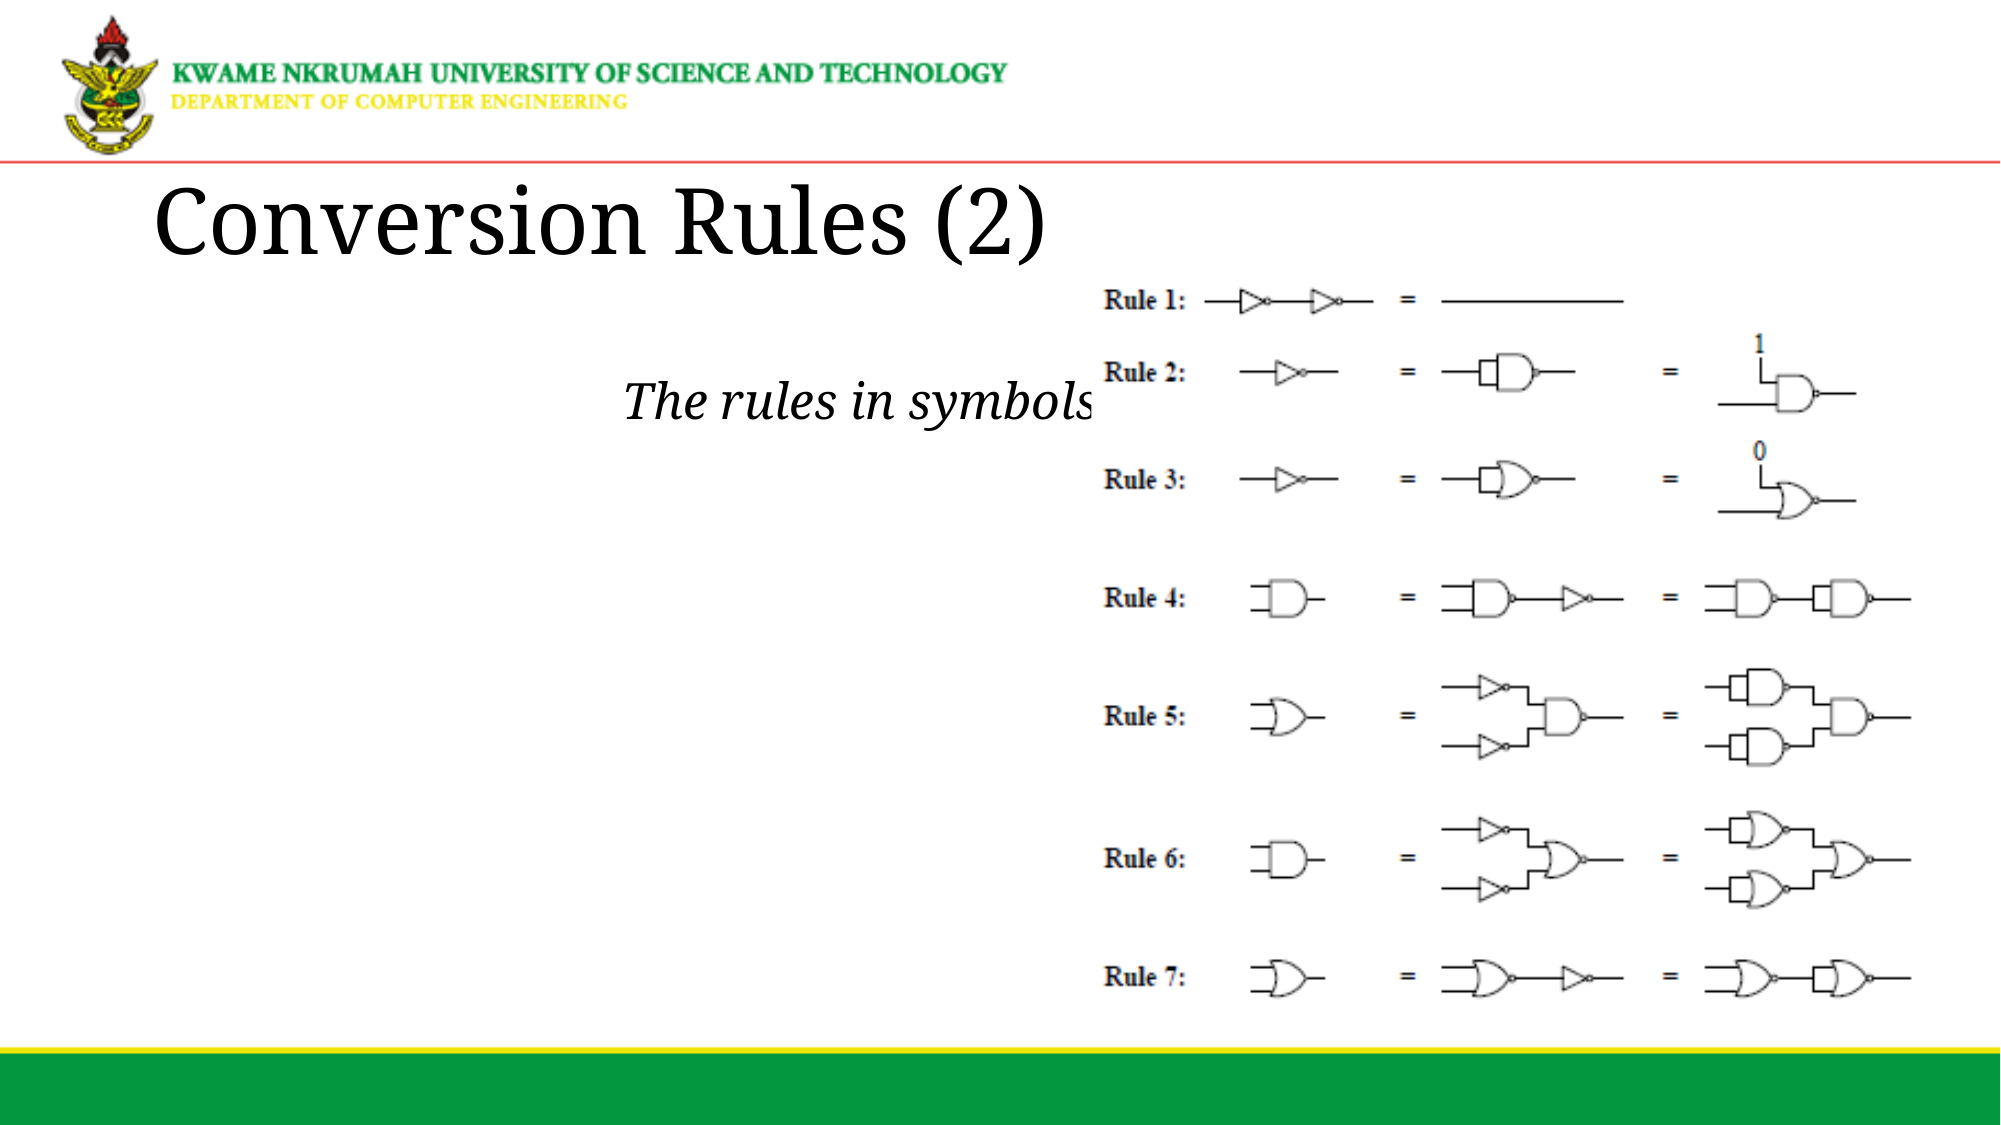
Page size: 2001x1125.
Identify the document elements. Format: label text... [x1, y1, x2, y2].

text_box The rules in symbols: [608, 362, 1091, 437]
title Conversion Rules (2) [137, 172, 1863, 278]
picture [0, 0, 2001, 1125]
